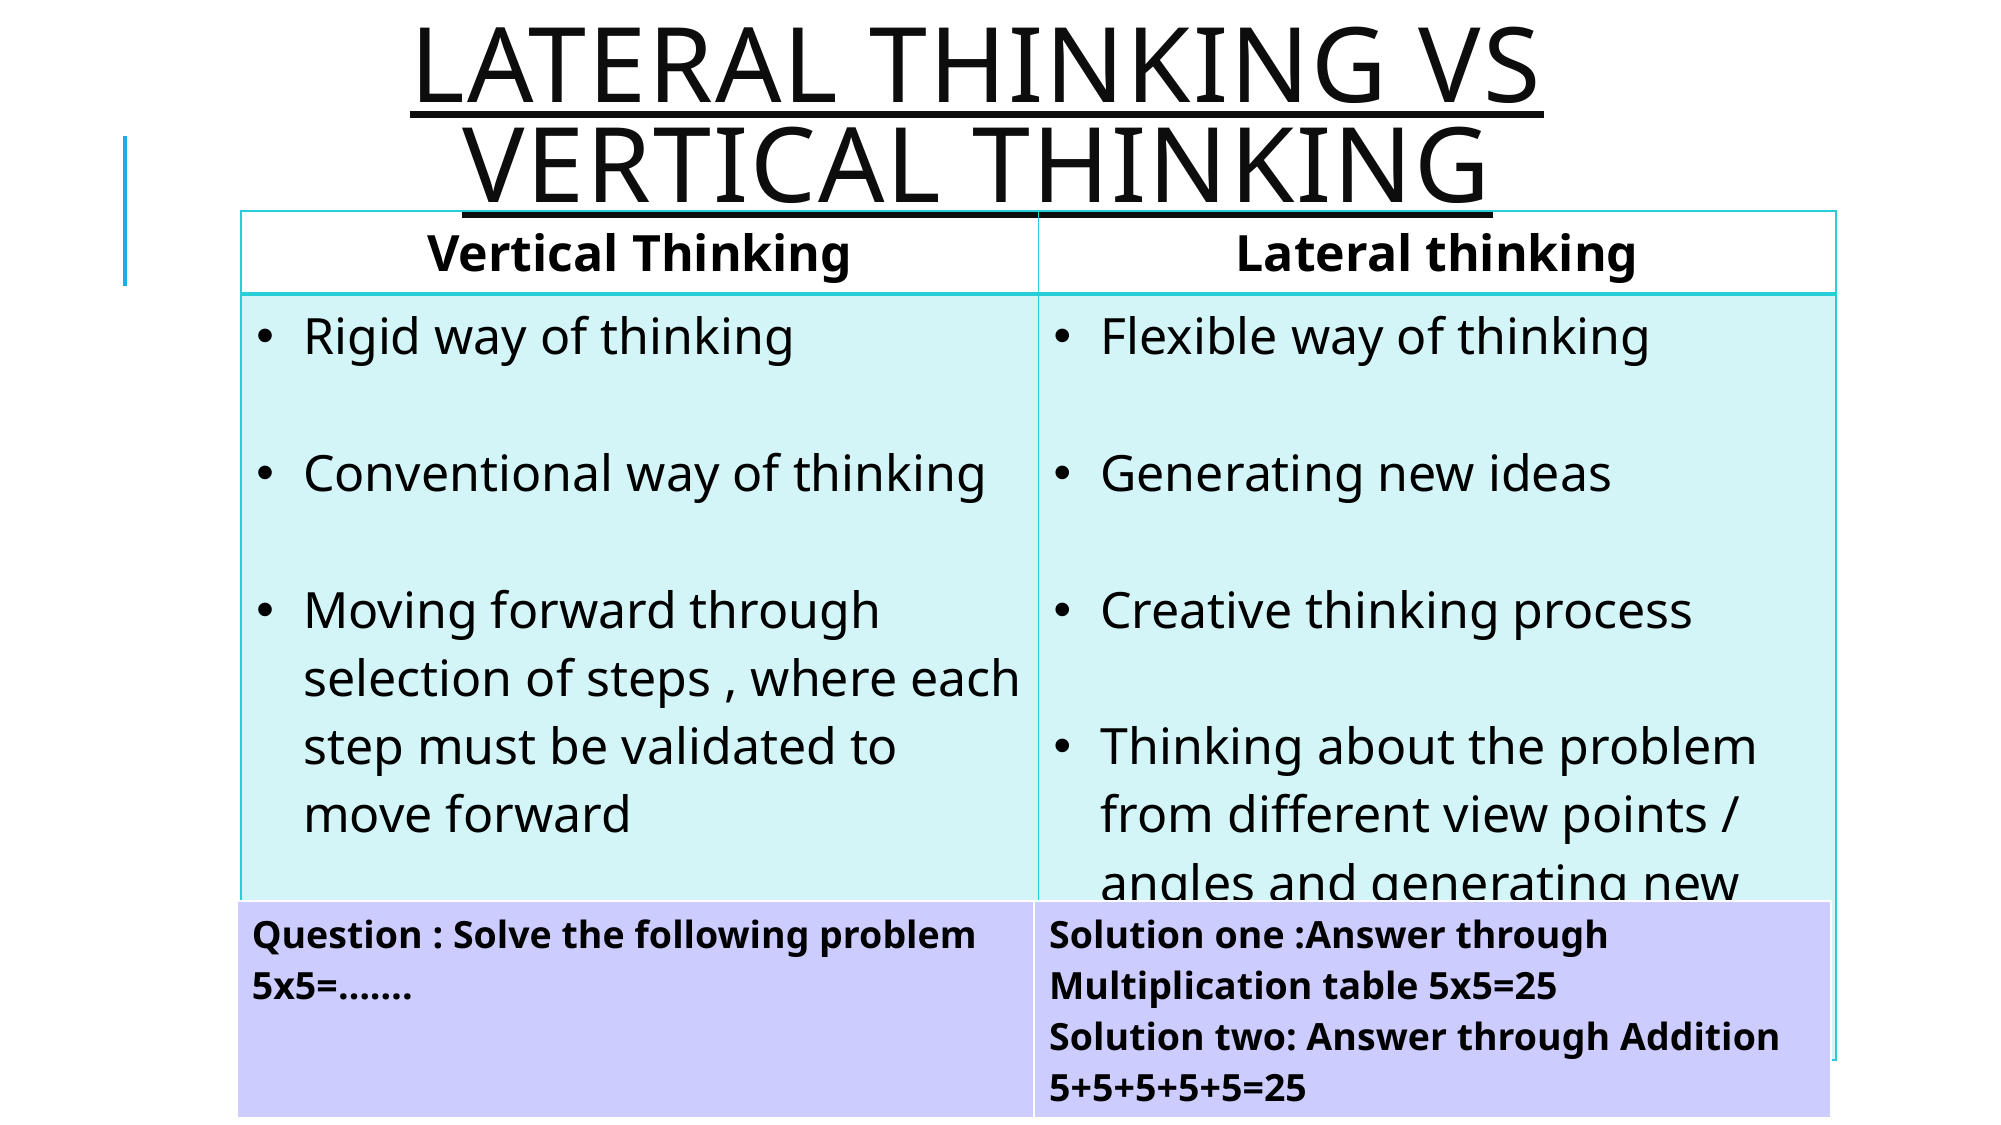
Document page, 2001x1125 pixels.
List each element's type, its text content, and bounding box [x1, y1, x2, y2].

table_cell Rigid way of thinking Conventional way of thinking Moving forward through selection of steps , where each step must be validated to move forward [242, 296, 1038, 900]
table_header Question : Solve the following problem 5x5=……. [238, 902, 1033, 1117]
table_header Lateral thinking [1039, 212, 1835, 292]
table_cell Flexible way of thinking Generating new ideas Creative thinking process Thinking about the problem from different view points / angles and generating new approaches [1039, 296, 1835, 1059]
title Lateral THINKING VS VERTICAL THINKING [180, 0, 1775, 246]
table_header Vertical Thinking [242, 212, 1038, 292]
table_header Solution one :Answer through Multiplication table 5x5=25 Solution two: Answer through Addition 5+5+5+5+5=25 [1035, 902, 1830, 1117]
